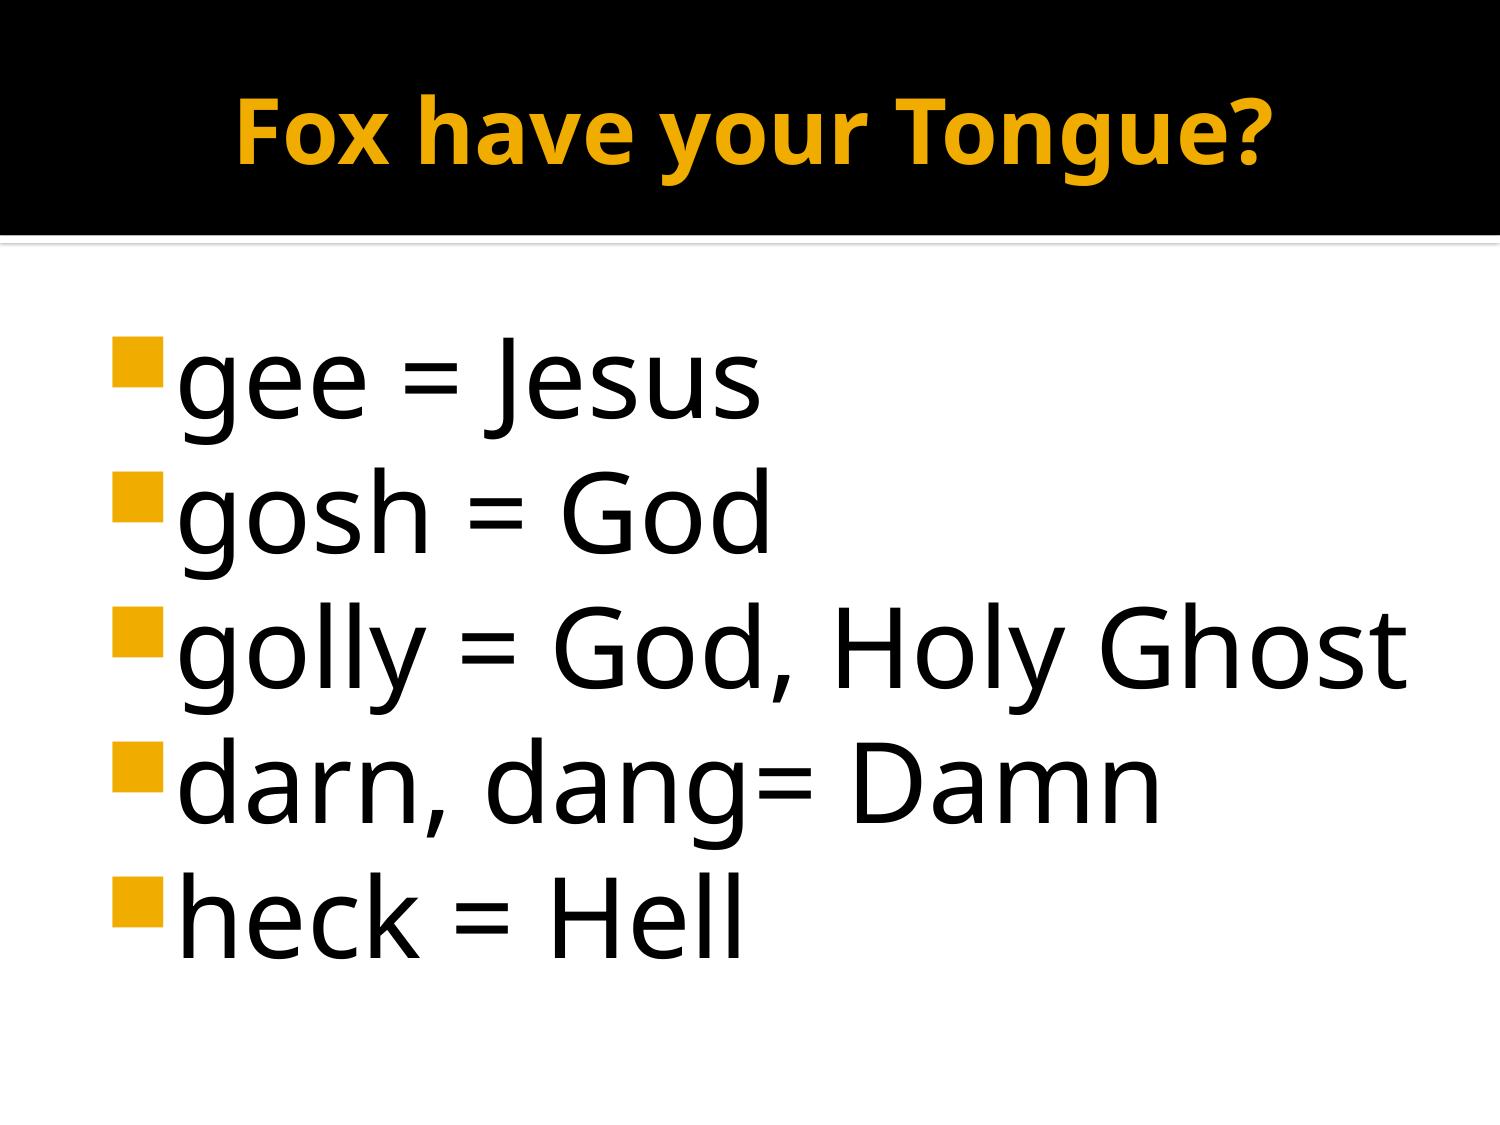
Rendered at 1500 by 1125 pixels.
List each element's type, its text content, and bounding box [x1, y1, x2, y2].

title Fox have your Tongue? [75, 25, 1425, 231]
list gee = Jesus gosh = God golly = God, Holy Ghost darn, dang= Damn heck = Hell [75, 291, 1425, 1050]
